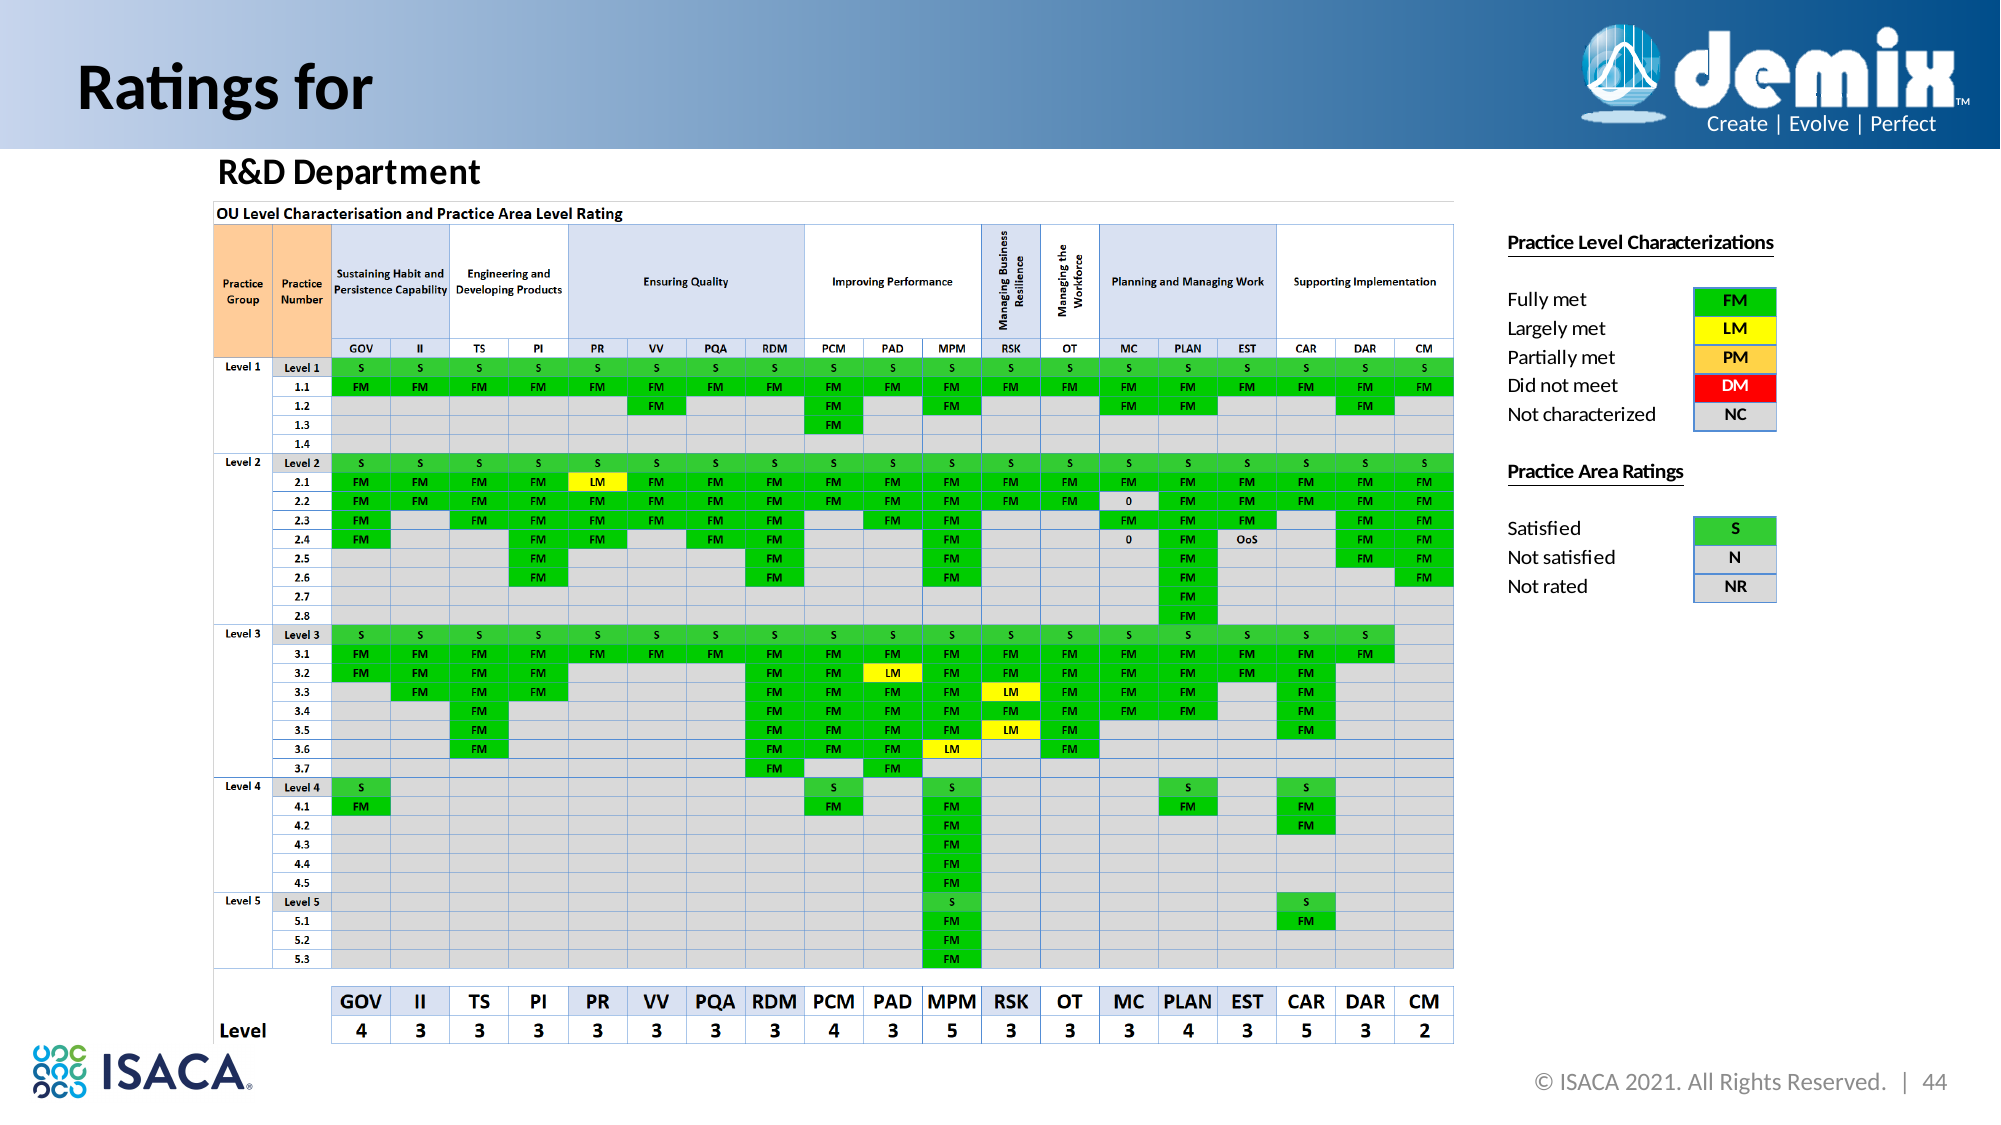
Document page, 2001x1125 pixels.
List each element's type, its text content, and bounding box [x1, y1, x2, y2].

picture [1549, 3, 2000, 153]
picture [29, 201, 1454, 1103]
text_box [209, 150, 1157, 203]
title Ratings for [62, 38, 1788, 138]
picture [1503, 229, 1778, 604]
